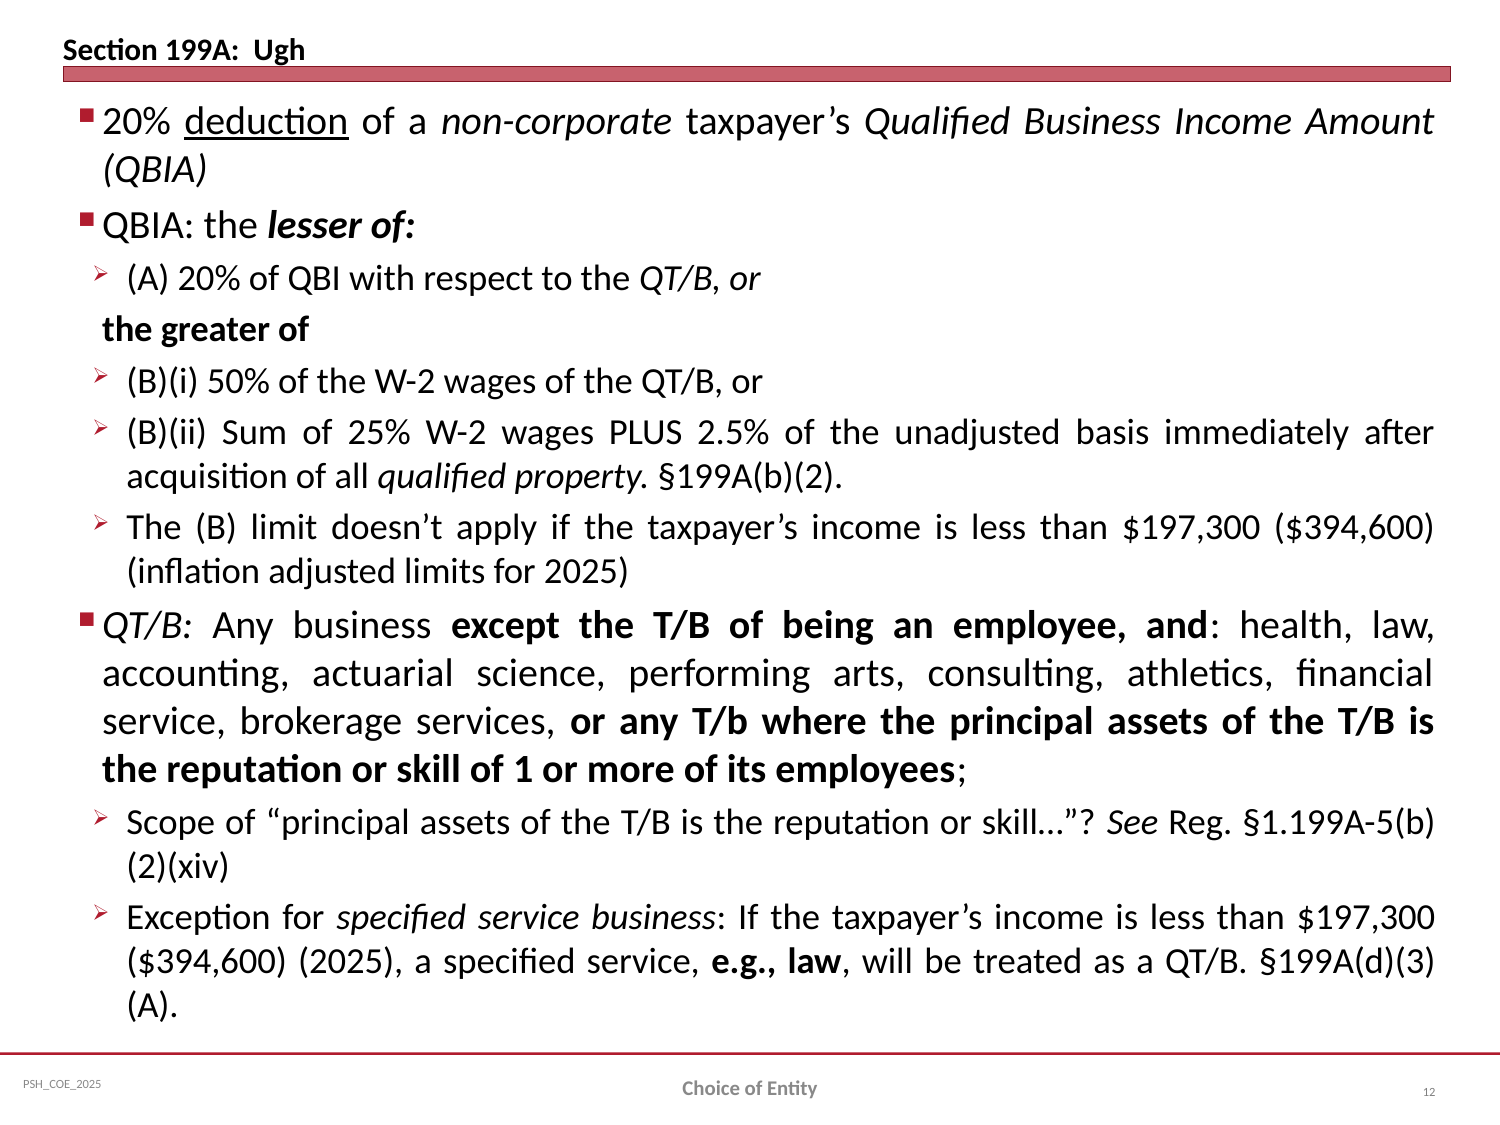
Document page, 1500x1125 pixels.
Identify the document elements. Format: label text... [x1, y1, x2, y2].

footer Choice of Entity [512, 1056, 988, 1117]
title Section 199A: Ugh [62, 6, 1451, 67]
slide_number 12 [1375, 1061, 1451, 1122]
list 20% deduction of a non-corporate taxpayer’s Qualified Business Income Amount (QBIA) QBIA: the lesser of: (A) 20% of QBI with respect to the QT/B, or the greater of (B)(i) 50% of the W-2 wages of the QT/B, or (B)(ii) Sum of 25% W-2 wages PLUS 2.5% of the unadjusted basis immediately after acquisition of all qualified property. §199A(b)(2). The (B) limit doesn’t apply if the taxpayer’s income is less than $197,300 ($394,600) (inflation adjusted limits for 2025) QT/B: Any business except the T/B of being an employee, and: health, law, accounting, actuarial science, performing arts, consulting, athletics, financial service, brokerage services, or any T/b where the principal assets of the T/B is the reputation or skill of 1 or more of its employees; Scope of “principal assets of the T/B is the reputation or skill…”? See Reg. §1.199A-5(b)(2)(xiv) Exception for specified service business: If the taxpayer’s income is less than $197,300 ($394,600) (2025), a specified service, e.g., law, will be treated as a QT/B. §199A(d)(3)(A). [63, 87, 1451, 1041]
